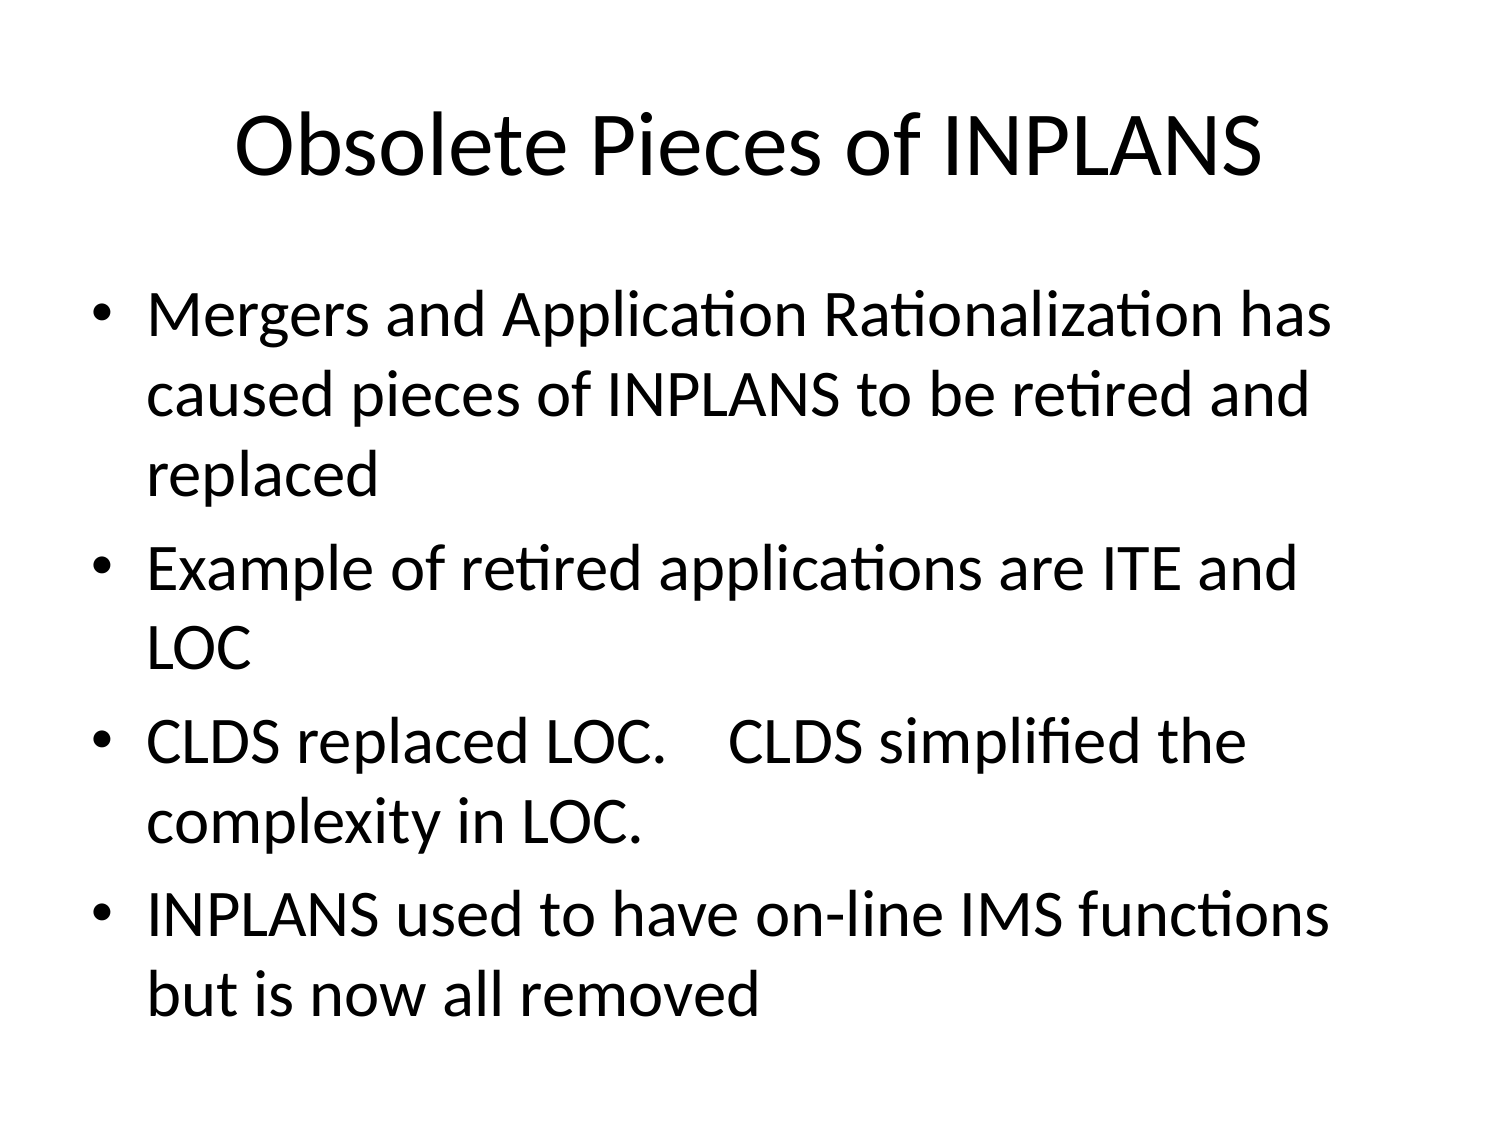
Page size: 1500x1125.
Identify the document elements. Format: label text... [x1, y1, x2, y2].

title Obsolete Pieces of INPLANS [75, 45, 1425, 233]
list Mergers and Application Rationalization has caused pieces of INPLANS to be retired and replaced Example of retired applications are ITE and LOC CLDS replaced LOC. CLDS simplified the complexity in LOC. INPLANS used to have on-line IMS functions but is now all removed [75, 262, 1425, 1005]
